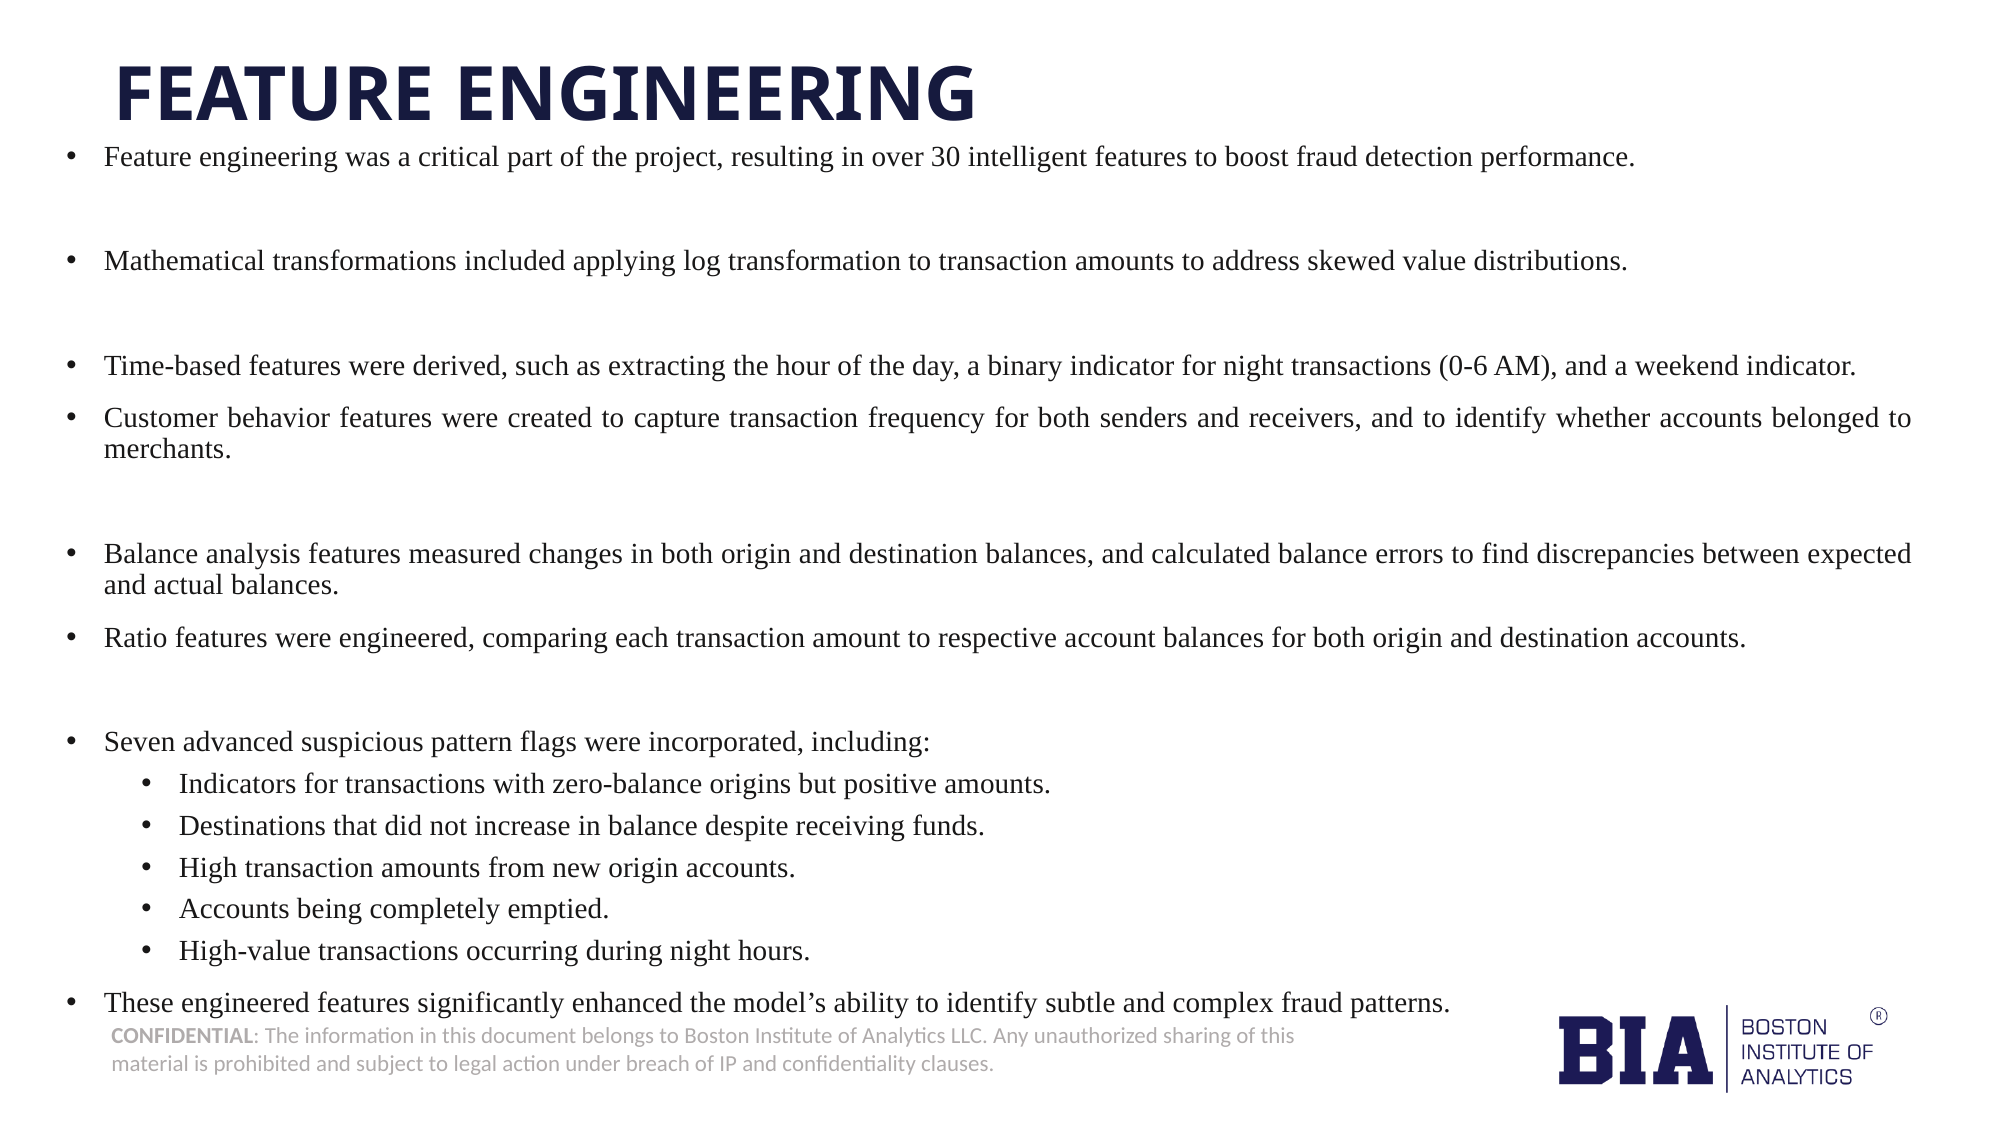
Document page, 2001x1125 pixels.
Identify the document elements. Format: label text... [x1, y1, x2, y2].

title FEATURE ENGINEERING [113, 45, 1891, 133]
picture [1557, 1073, 1889, 1094]
list Feature engineering was a critical part of the project, resulting in over 30 intelligent features to boost fraud detection performance. Mathematical transformations included applying log transformation to transaction amounts to address skewed value distributions. Time-based features were derived, such as extracting the hour of the day, a binary indicator for night transactions (0-6 AM), and a weekend indicator. Customer behavior features were created to capture transaction frequency for both senders and receivers, and to identify whether accounts belonged to merchants. Balance analysis features measured changes in both origin and destination balances, and calculated balance errors to find discrepancies between expected and actual balances. Ratio features were engineered, comparing each transaction amount to respective account balances for both origin and destination accounts. Seven advanced suspicious pattern flags were incorporated, including: Indicators for transactions with zero-balance origins but positive amounts. Destinations that did not increase in balance despite receiving funds. High transaction amounts from new origin accounts. Accounts being completely emptied. High-value transactions occurring during night hours. These engineered features significantly enhanced the model’s ability to identify subtle and complex fraud patterns. [51, 133, 1930, 1073]
